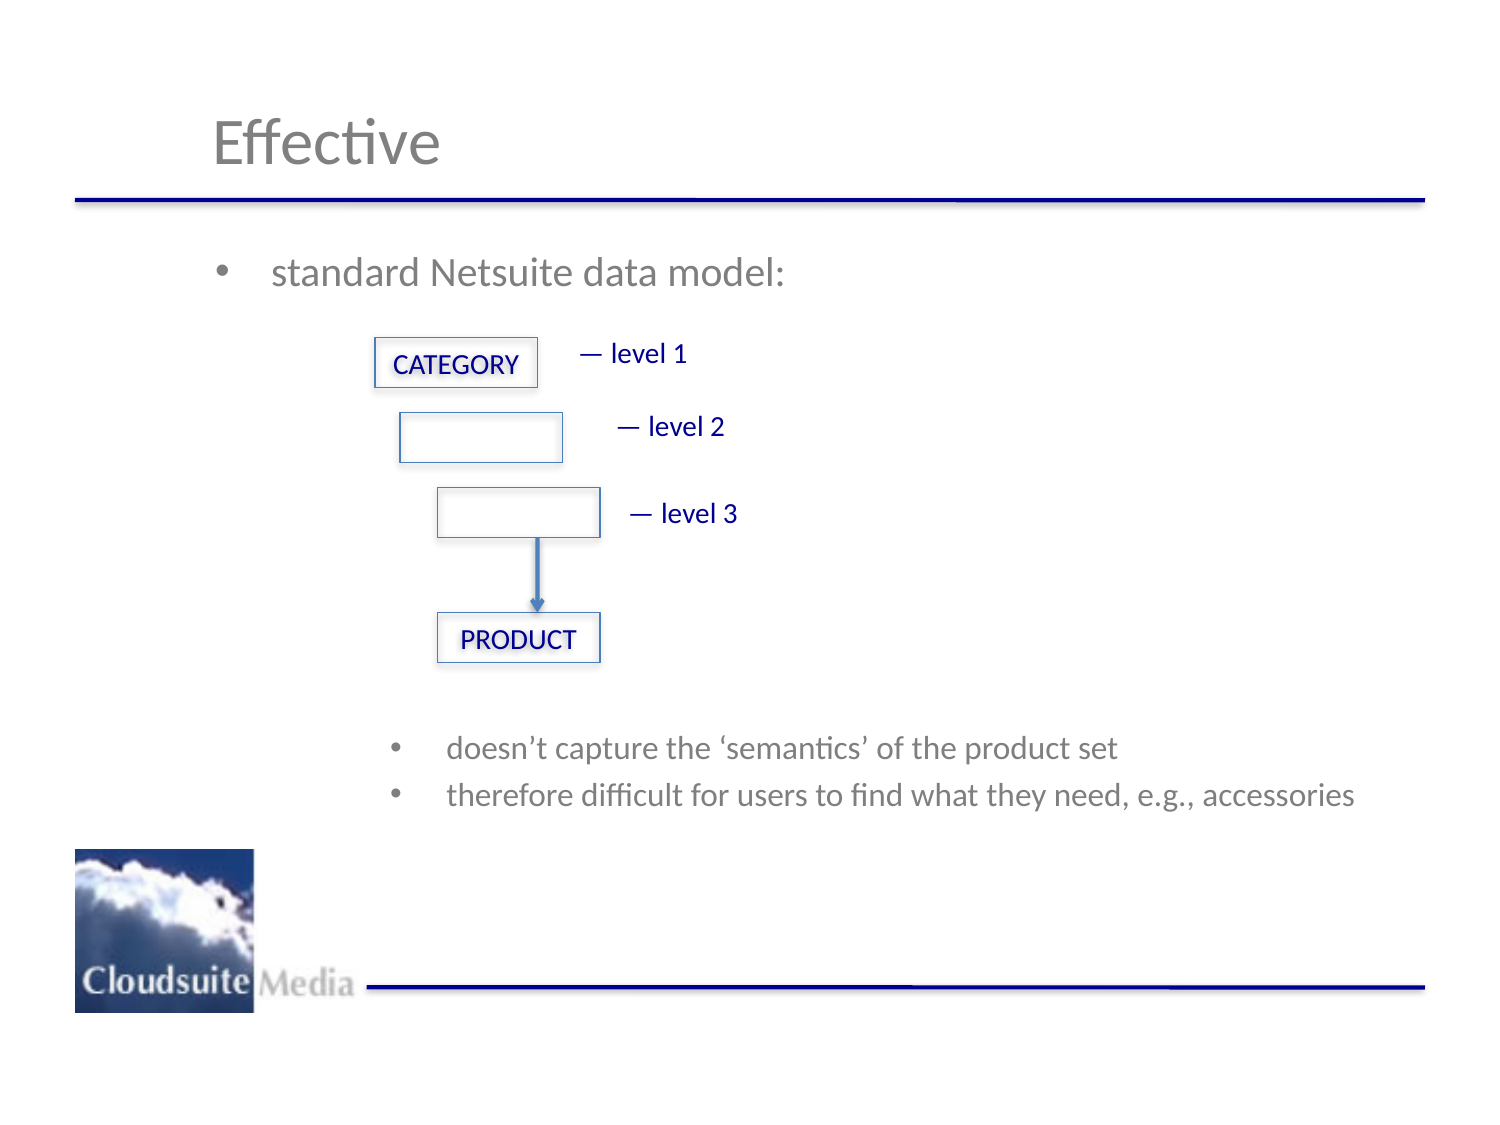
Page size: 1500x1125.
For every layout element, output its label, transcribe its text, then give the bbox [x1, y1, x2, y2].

text_box PRODUCT [437, 612, 601, 663]
text_box — level 1 [563, 326, 703, 377]
title Effective [62, 75, 1375, 200]
list doesn’t capture the ‘semantics’ of the product set therefore difficult for users to find what they need, e.g., accessories [375, 662, 1500, 938]
text_box — level 3 [613, 486, 753, 537]
text_box standard Netsuite data model: [200, 237, 1375, 338]
text_box — level 2 [600, 399, 741, 450]
text_box CATEGORY [374, 337, 538, 388]
text_box [399, 412, 563, 463]
picture [75, 849, 367, 1013]
text_box [437, 487, 601, 538]
